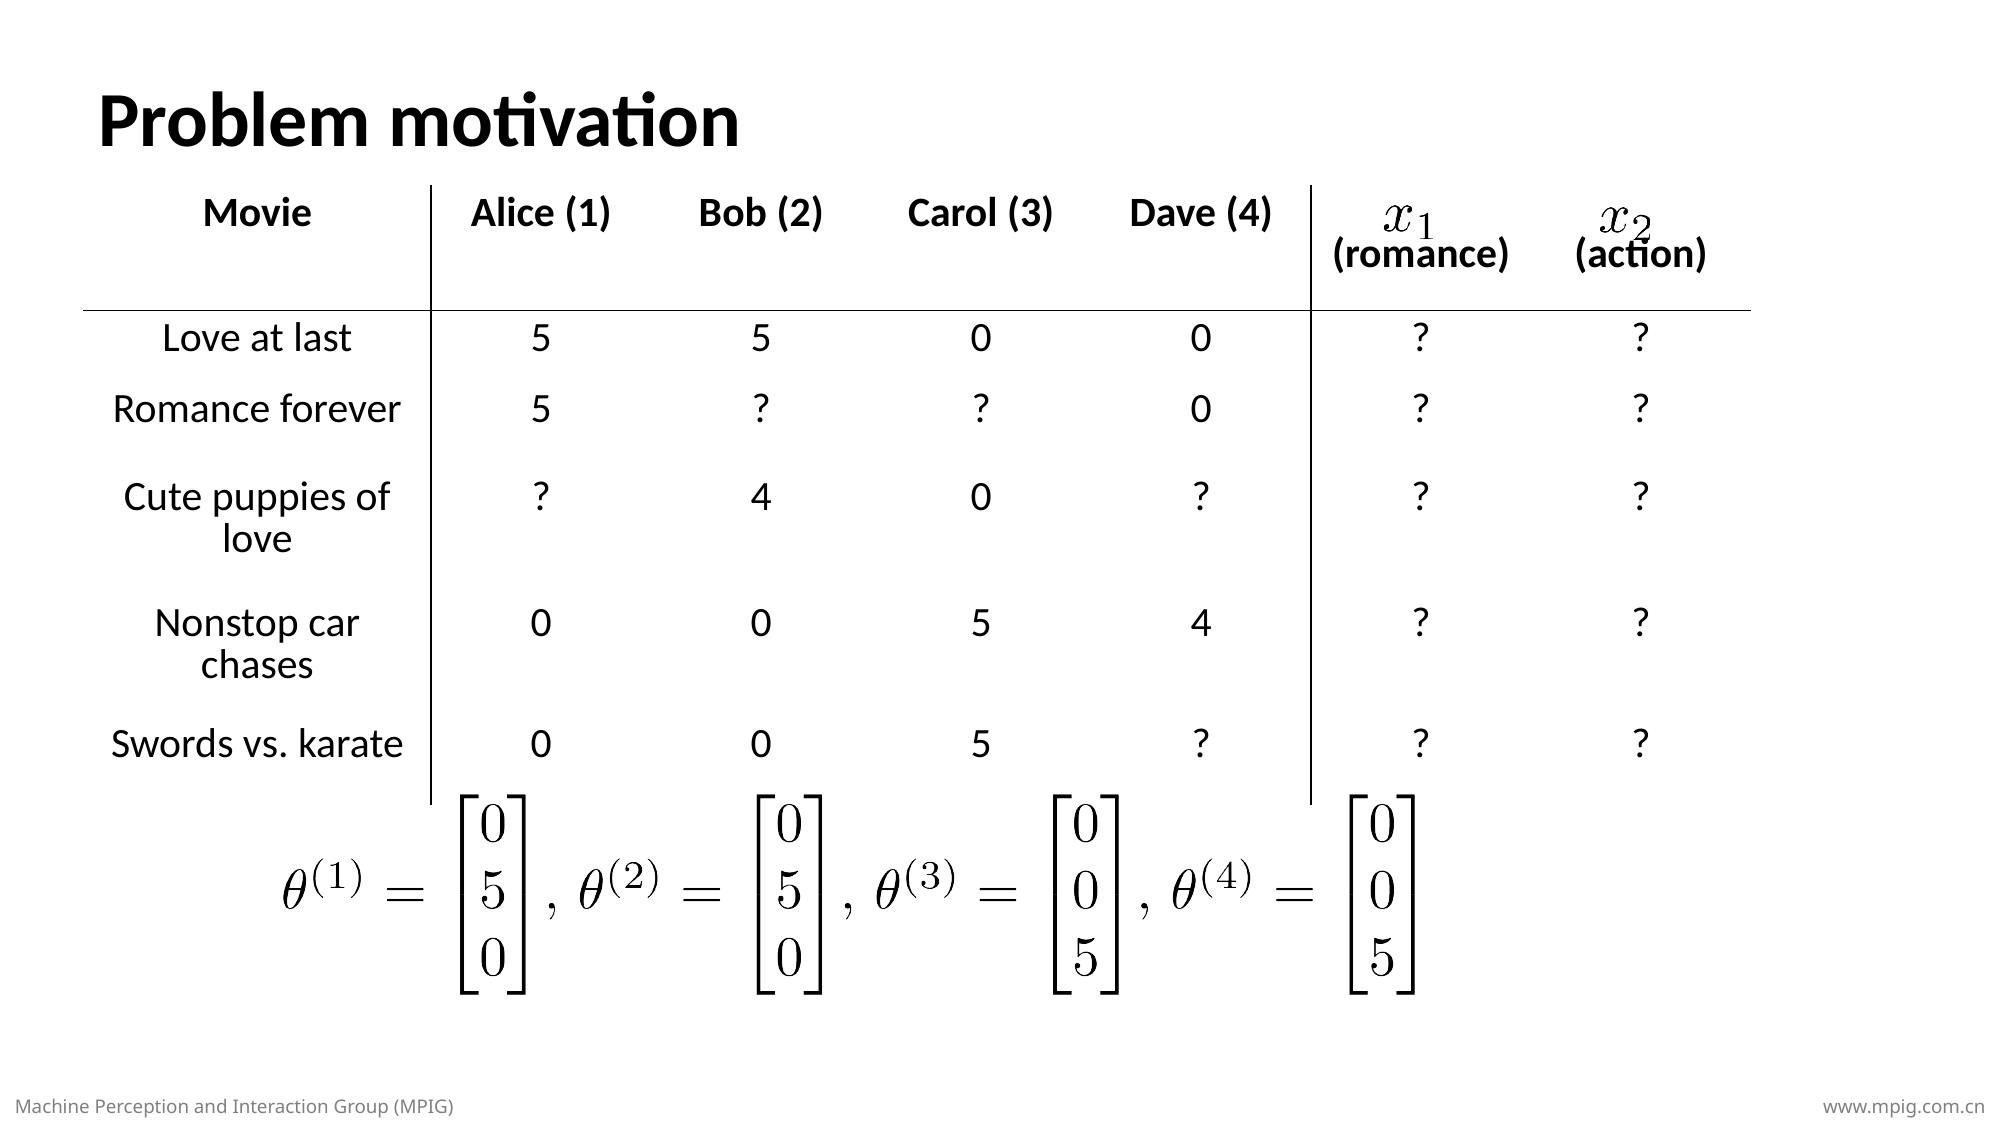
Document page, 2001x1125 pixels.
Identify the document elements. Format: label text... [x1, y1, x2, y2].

table_header Carol (3) [871, 185, 1091, 310]
table_cell Cute puppies of love [83, 470, 430, 595]
table_cell ? [651, 381, 871, 470]
table_cell ? [1312, 381, 1531, 470]
table_cell Love at last [83, 311, 430, 381]
table_cell 5 [871, 716, 1091, 794]
table_cell 5 [871, 595, 1091, 716]
table_cell 0 [1091, 311, 1310, 381]
table_cell ? [1531, 470, 1751, 595]
picture [283, 794, 1415, 995]
table_cell ? [1312, 716, 1531, 805]
table_cell 5 [651, 311, 871, 381]
table_cell 0 [871, 311, 1091, 381]
table_cell 4 [651, 470, 871, 595]
table_cell ? [1091, 716, 1310, 794]
table_cell ? [1531, 595, 1751, 716]
table_cell ? [1312, 470, 1531, 595]
table_cell ? [1531, 716, 1751, 805]
table_cell 4 [1091, 595, 1310, 716]
table_cell ? [1312, 311, 1531, 381]
table_header (romance) [1312, 185, 1531, 310]
table_cell 5 [432, 381, 651, 470]
table_header (action) [1531, 185, 1751, 310]
table_cell Nonstop car chases [83, 595, 430, 716]
text_box Problem motivation [83, 60, 1900, 169]
table_cell ? [1312, 595, 1531, 716]
table_cell Swords vs. karate [83, 716, 430, 805]
table_cell 0 [432, 595, 651, 716]
table_header Dave (4) [1091, 185, 1310, 310]
table_cell 5 [432, 311, 651, 381]
table_cell ? [1091, 470, 1310, 595]
table_cell ? [1531, 381, 1751, 470]
picture [1599, 207, 1650, 241]
table_cell Romance forever [83, 381, 430, 470]
picture [1383, 205, 1433, 239]
table_cell ? [871, 381, 1091, 470]
table_header Bob (2) [651, 185, 871, 310]
table_header Movie [83, 185, 430, 310]
table_cell 0 [651, 716, 871, 794]
table_cell ? [432, 470, 651, 595]
table_header Alice (1) [432, 185, 651, 310]
table_cell 0 [651, 595, 871, 716]
table_cell 0 [432, 716, 651, 794]
table_cell ? [1531, 311, 1751, 381]
table_cell 0 [871, 470, 1091, 595]
table_cell 0 [1091, 381, 1310, 470]
